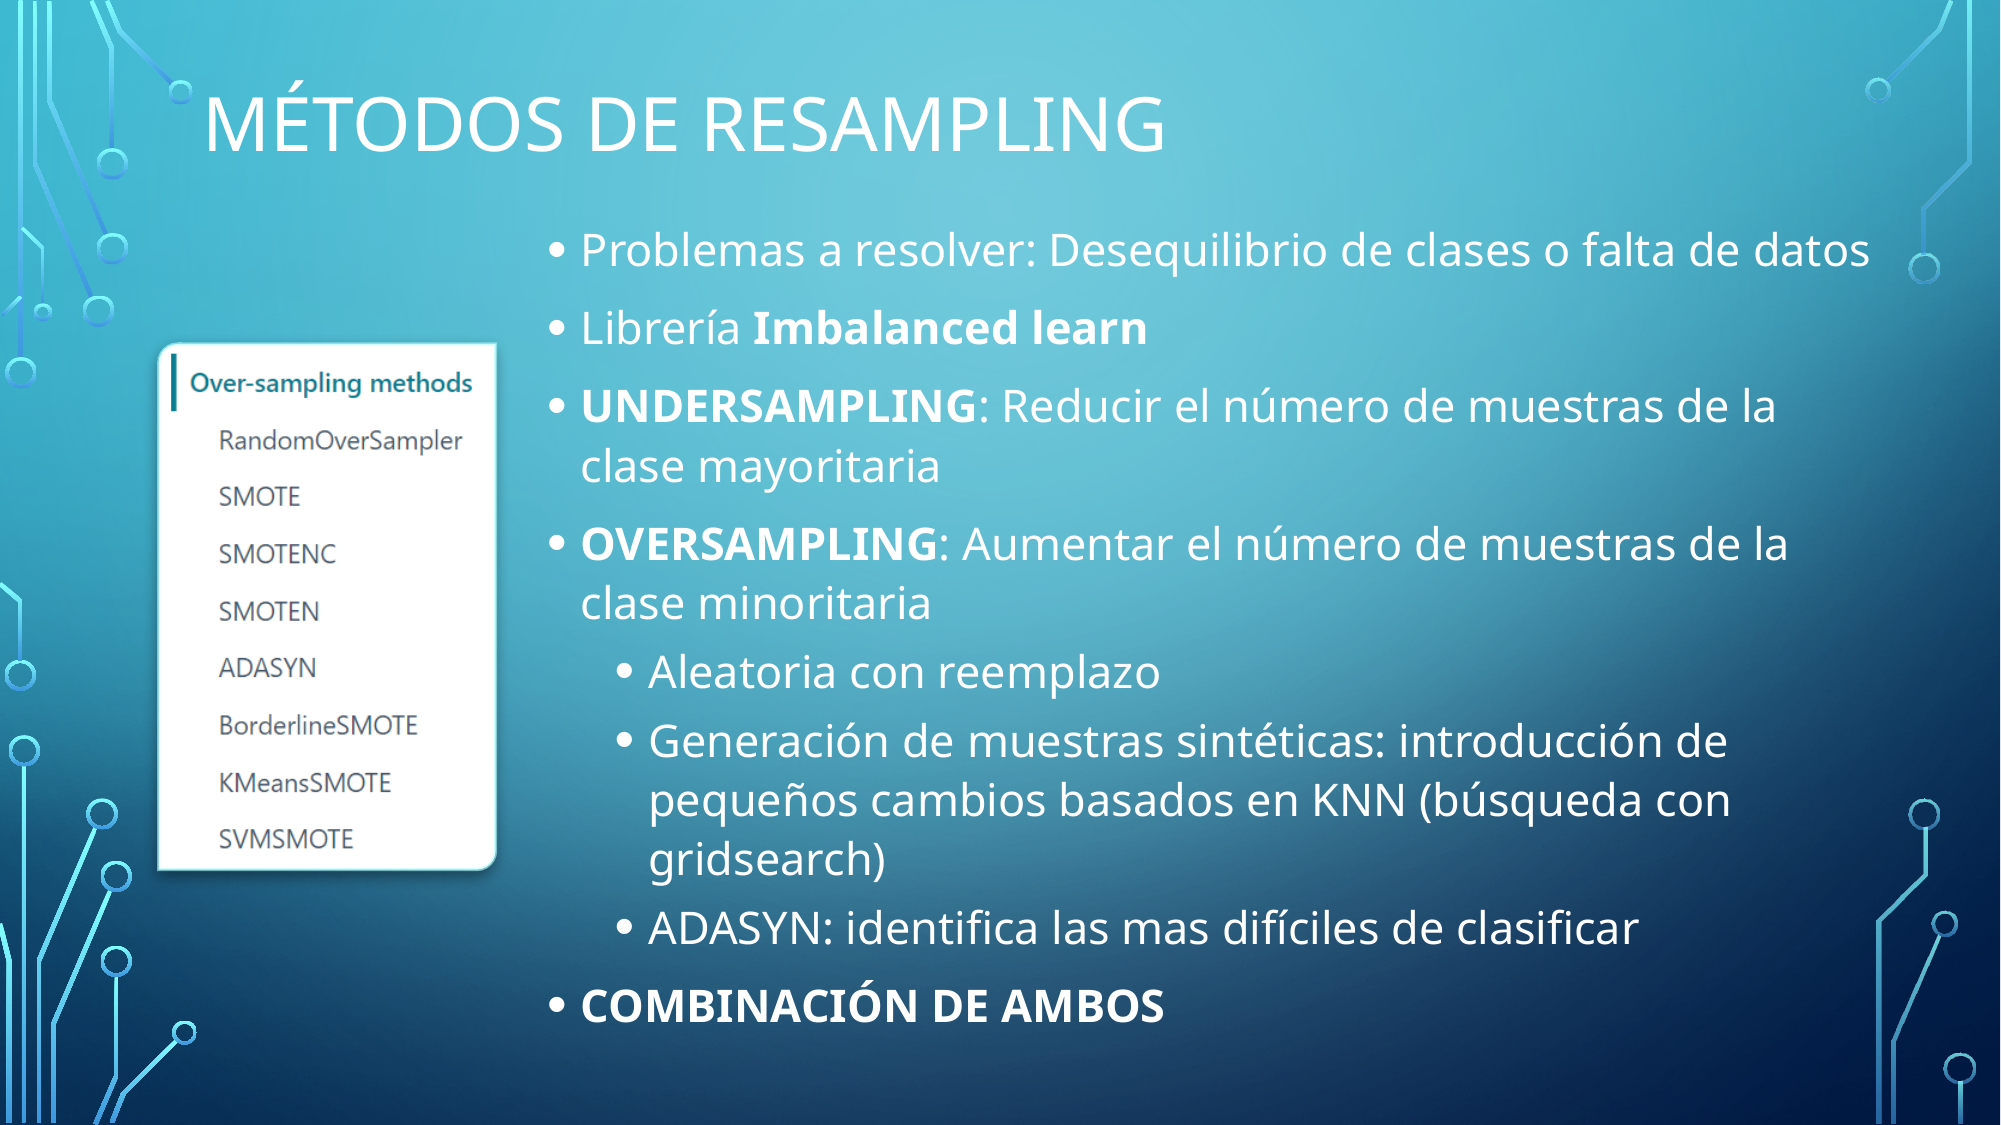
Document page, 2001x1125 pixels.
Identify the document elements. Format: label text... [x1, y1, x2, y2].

picture [158, 343, 496, 870]
list Problemas a resolver: Desequilibrio de clases o falta de datos Librería Imbalanced learn UNDERSAMPLING: Reducir el número de muestras de la clase mayoritaria OVERSAMPLING: Aumentar el número de muestras de la clase minoritaria Aleatoria con reemplazo Generación de muestras sintéticas: introducción de pequeños cambios basados en KNN (búsqueda con gridsearch) ADASYN: identifica las mas difíciles de clasificar COMBINACIÓN DE AMBOS [532, 208, 1902, 1054]
title MÉTODOS DE RESAMPLING [187, 46, 1813, 209]
